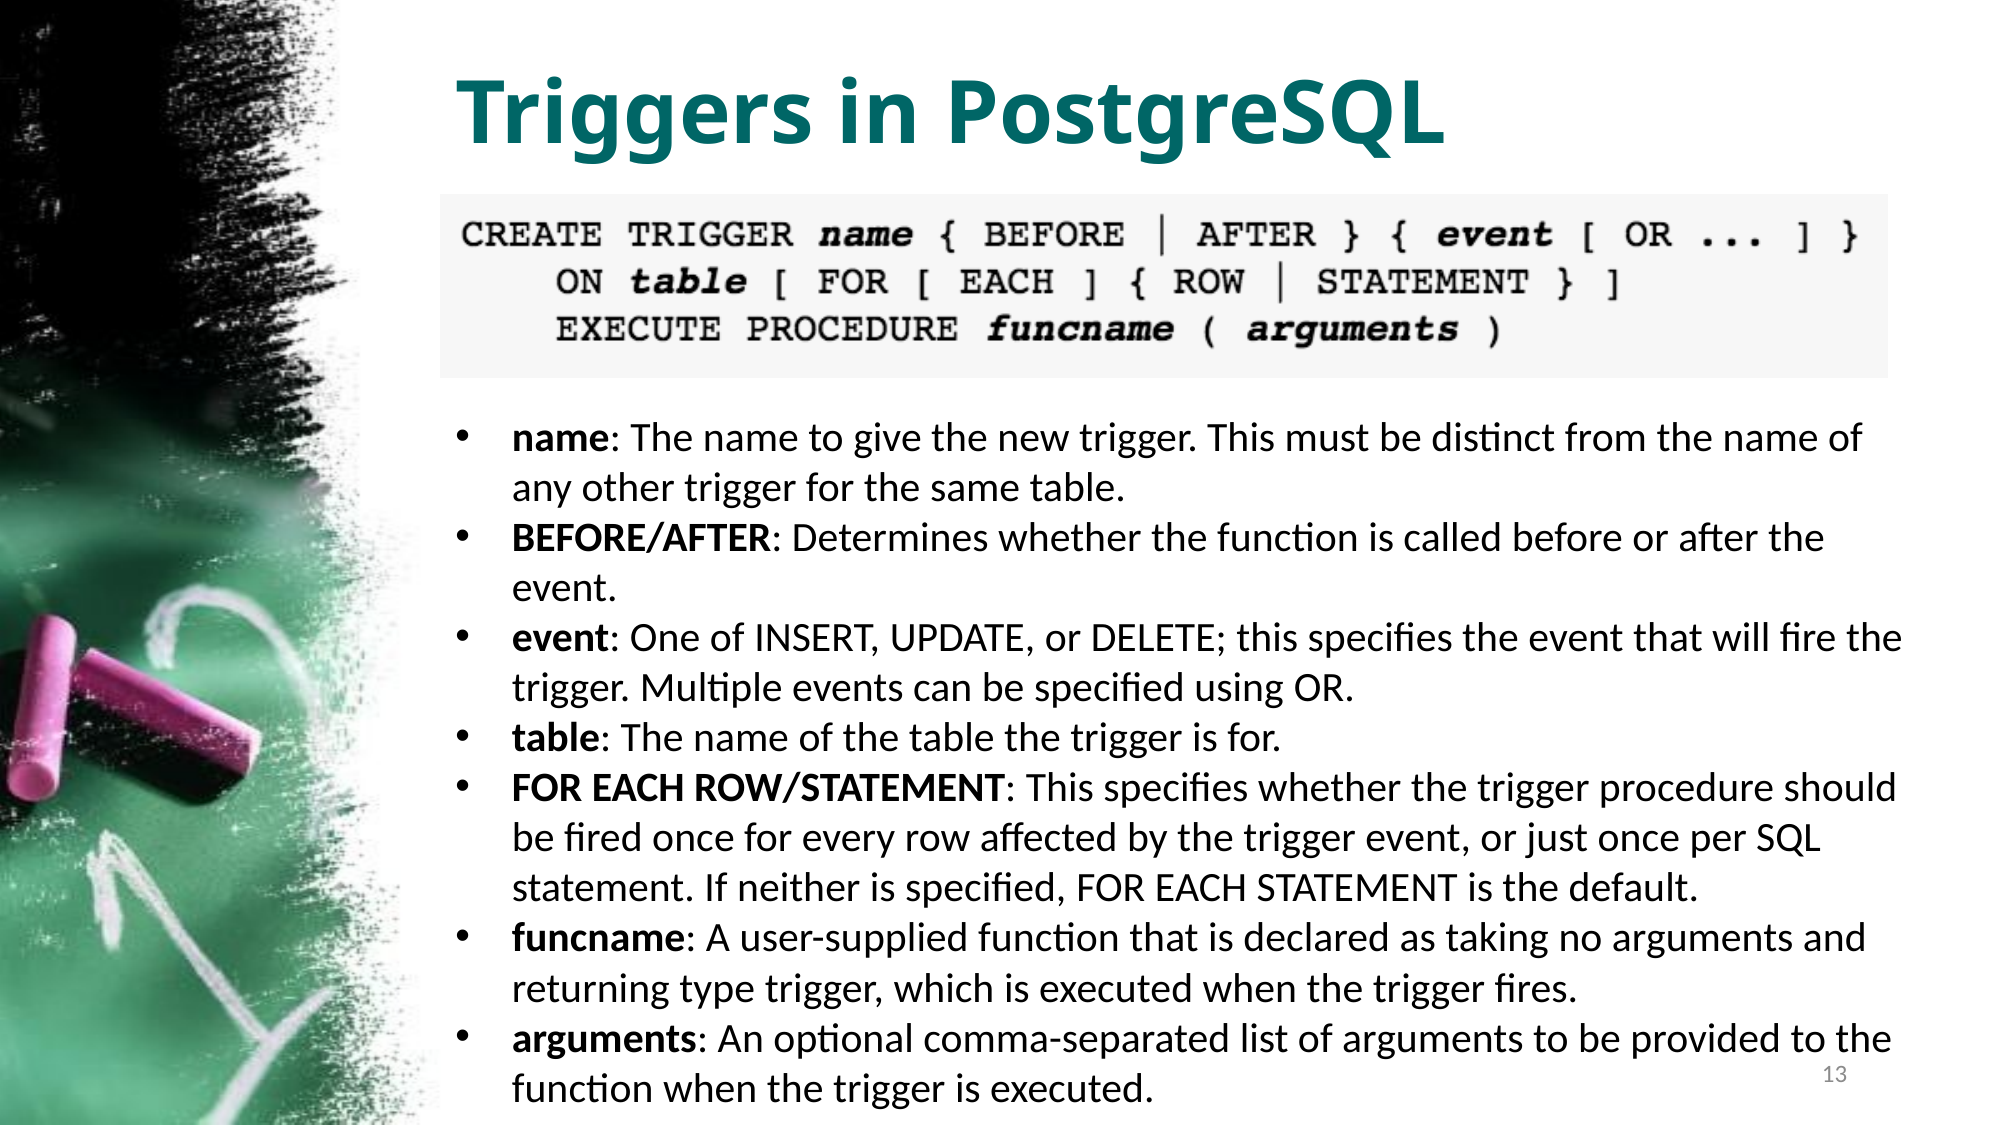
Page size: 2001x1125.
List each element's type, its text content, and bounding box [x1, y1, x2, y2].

text_box name: The name to give the new trigger. This must be distinct from the name of any other trigger for the same table. BEFORE/AFTER: Determines whether the function is called before or after the event. event: One of INSERT, UPDATE, or DELETE; this specifies the event that will fire the trigger. Multiple events can be specified using OR. table: The name of the table the trigger is for. FOR EACH ROW/STATEMENT: This specifies whether the trigger procedure should be fired once for every row affected by the trigger event, or just once per SQL statement. If neither is specified, FOR EACH STATEMENT is the default. funcname: A user-supplied function that is declared as taking no arguments and returning type trigger, which is executed when the trigger fires. arguments: An optional comma-separated list of arguments to be provided to the function when the trigger is executed. [440, 402, 1922, 1125]
text_box Triggers in PostgreSQL [440, 48, 1940, 168]
picture [0, 0, 2001, 1125]
